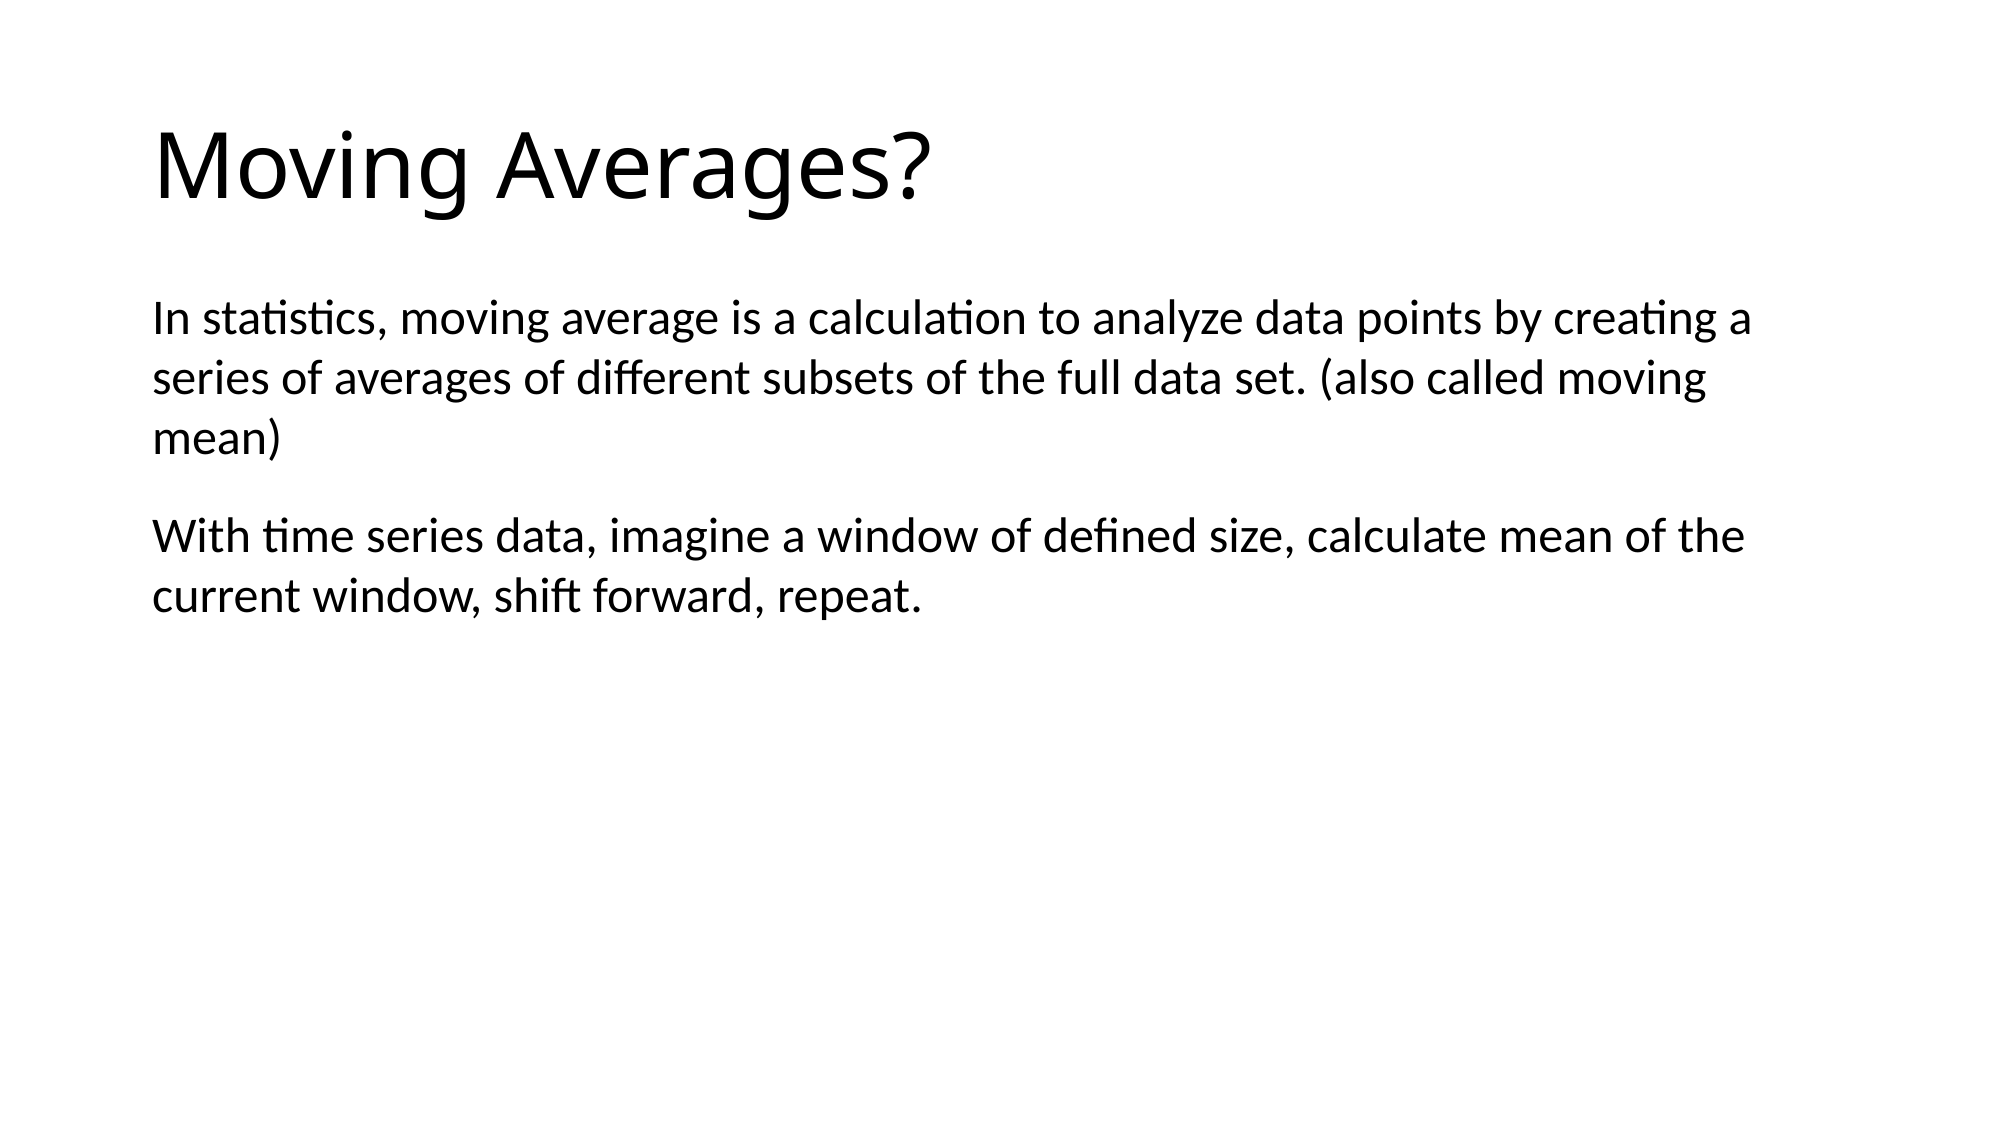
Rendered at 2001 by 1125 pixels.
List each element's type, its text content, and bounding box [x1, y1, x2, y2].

text_box In statistics, moving average is a calculation to analyze data points by creating a series of averages of different subsets of the full data set. (also called moving mean) [137, 277, 1863, 472]
text_box With time series data, imagine a window of defined size, calculate mean of the current window, shift forward, repeat. [137, 494, 1863, 630]
title Moving Averages? [137, 59, 1863, 277]
